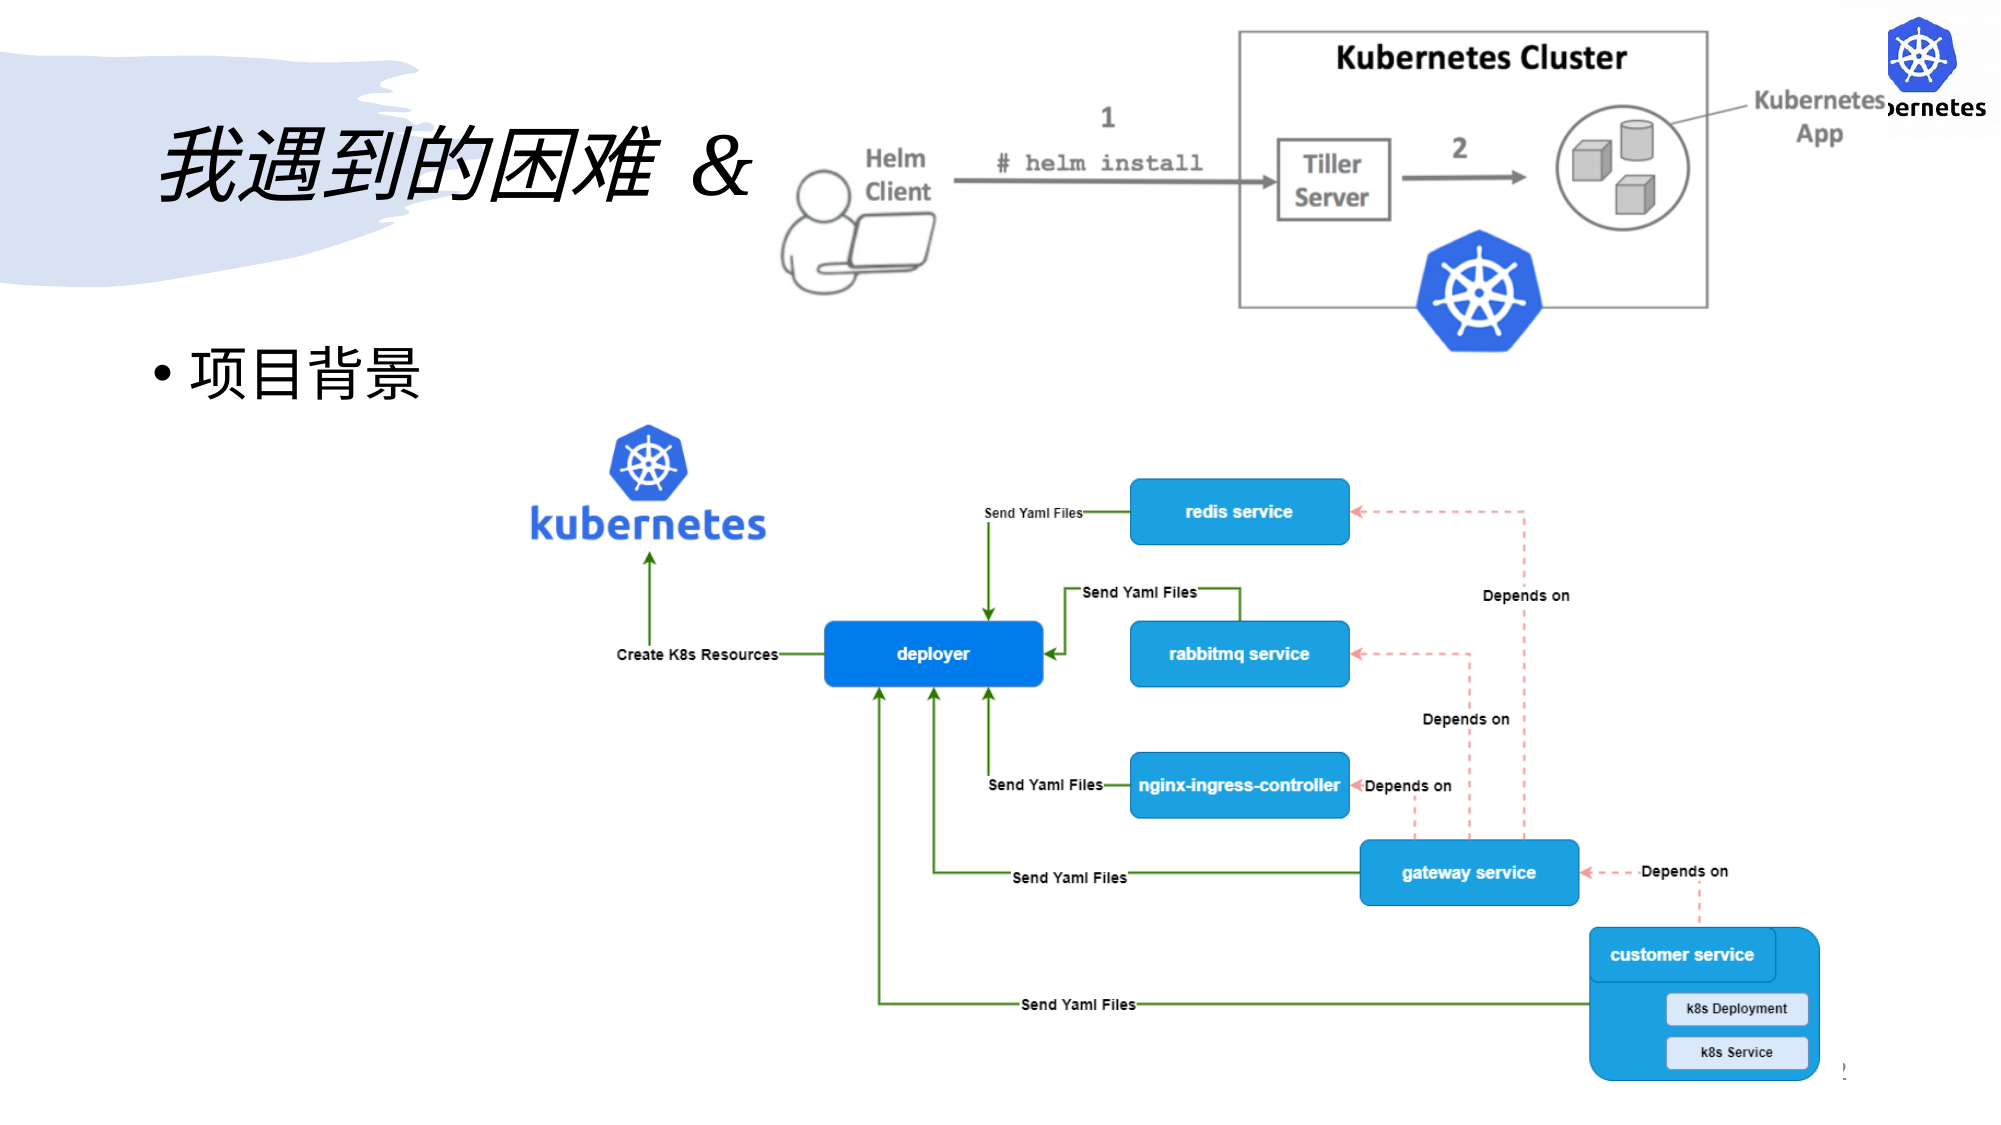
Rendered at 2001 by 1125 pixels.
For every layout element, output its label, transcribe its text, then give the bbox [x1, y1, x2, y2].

picture [496, 391, 1843, 1103]
title 我遇到的困难 & 苦恼 [137, 59, 773, 278]
slide_number 2 [1843, 1042, 1863, 1103]
picture [773, 0, 2000, 359]
list 项目背景 [137, 329, 1863, 1013]
